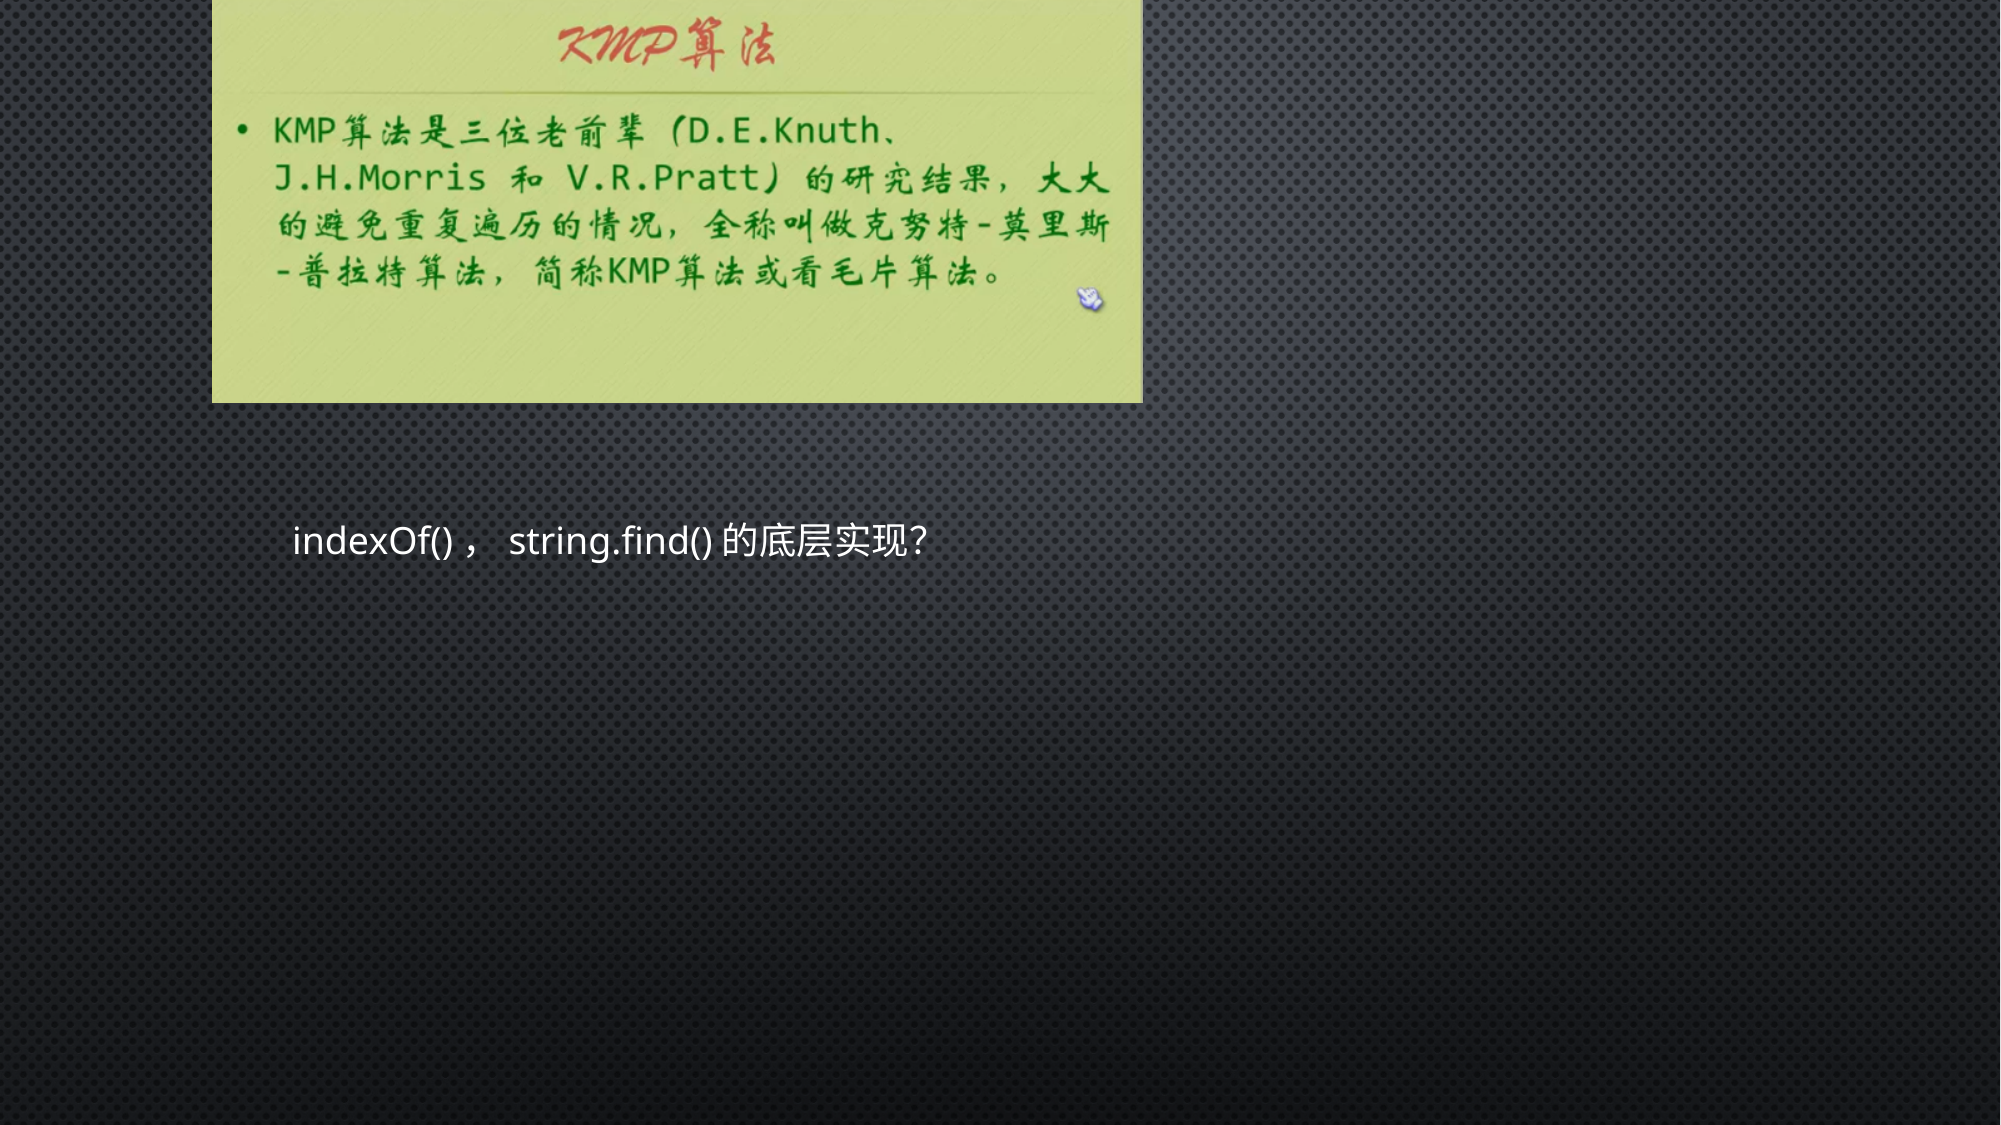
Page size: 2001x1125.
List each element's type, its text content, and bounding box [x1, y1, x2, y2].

picture [212, 0, 1143, 403]
text_box indexOf()，string.find()的底层实现？ [277, 509, 1489, 570]
